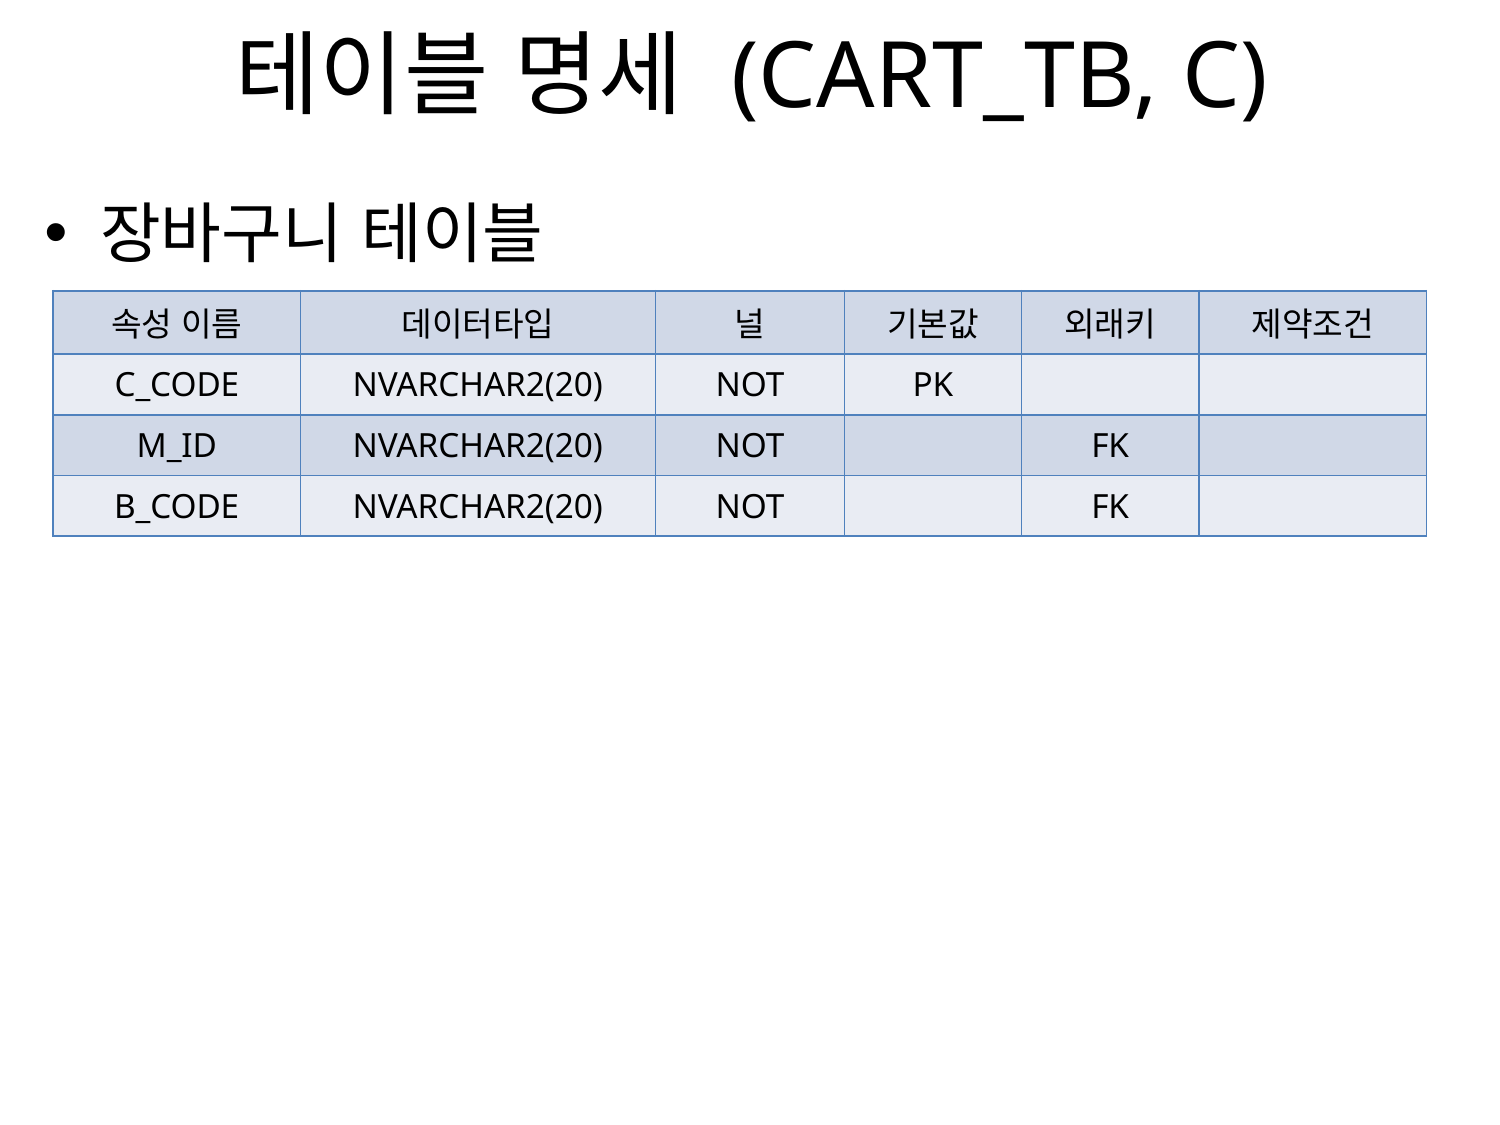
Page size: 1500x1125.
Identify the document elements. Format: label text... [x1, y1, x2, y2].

table_cell [845, 416, 1021, 475]
table_cell NVARCHAR2(20) [301, 416, 655, 475]
table_cell PK [845, 355, 1021, 414]
table_header 외래키 [1022, 292, 1198, 353]
table_cell FK [1022, 476, 1198, 535]
table_cell [1200, 416, 1426, 475]
table_cell [1022, 355, 1198, 414]
table_cell FK [1022, 416, 1198, 475]
list 장바구니 테이블 [29, 184, 1380, 279]
table_cell NOT [656, 355, 844, 414]
table_cell M_ID [54, 416, 300, 475]
table_header 속성 이름 [54, 292, 300, 353]
table_cell B_CODE [54, 476, 300, 535]
table_cell NVARCHAR2(20) [301, 476, 655, 535]
table_cell C_CODE [54, 355, 300, 414]
table_cell [1200, 476, 1426, 535]
table_header 널 [656, 292, 844, 353]
table_header 데이터타입 [301, 292, 655, 353]
table_cell [1200, 355, 1426, 414]
title 테이블 명세 (CART_TB, C) [76, 7, 1427, 135]
table_header 제약조건 [1200, 292, 1426, 353]
table_cell NVARCHAR2(20) [301, 355, 655, 414]
table_cell NOT [656, 416, 844, 475]
table_cell NOT [656, 476, 844, 535]
table_cell [845, 476, 1021, 535]
table_header 기본값 [845, 292, 1021, 353]
